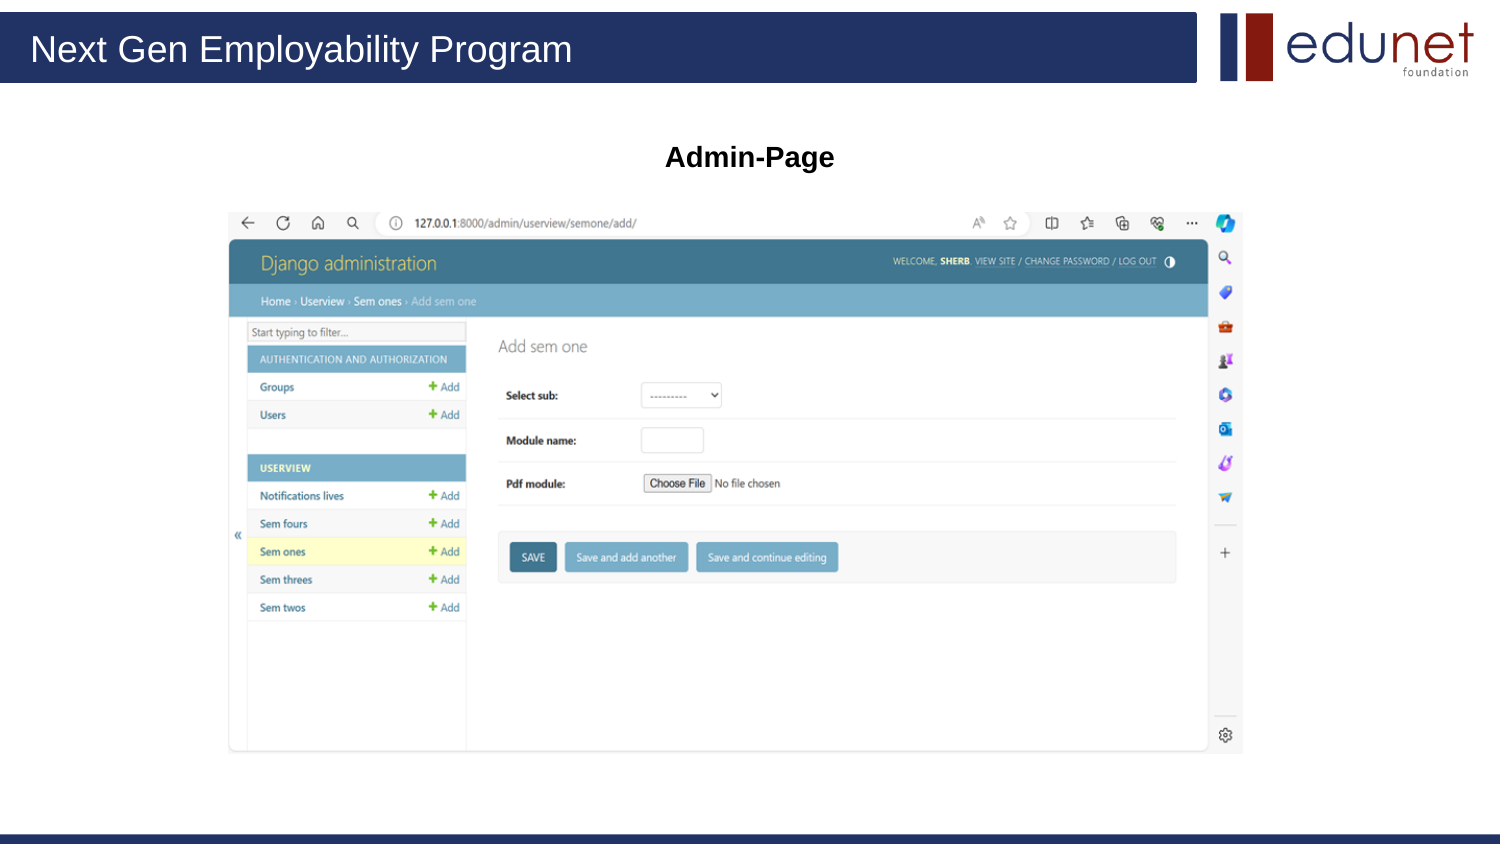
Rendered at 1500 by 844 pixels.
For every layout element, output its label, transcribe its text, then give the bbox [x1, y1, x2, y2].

picture [1279, 14, 1482, 83]
title Admin-Page [102, 103, 1398, 209]
picture [228, 211, 1243, 754]
